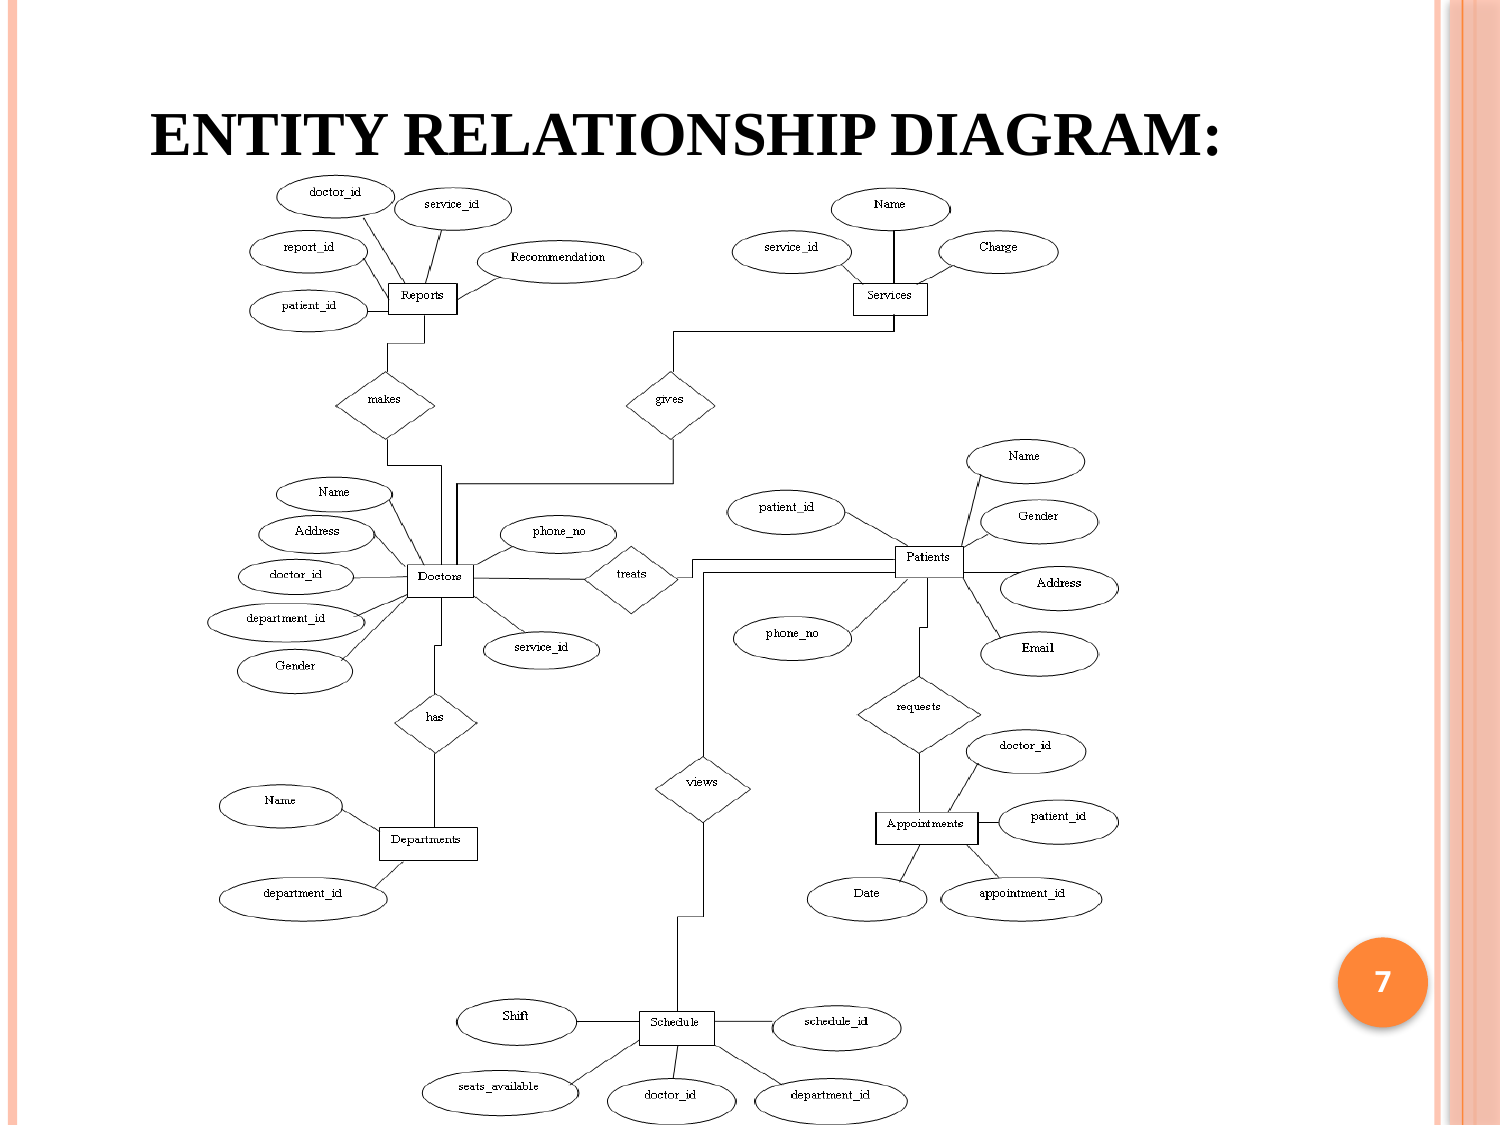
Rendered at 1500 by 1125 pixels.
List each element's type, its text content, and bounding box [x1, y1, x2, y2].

picture [207, 174, 1313, 1125]
slide_number 7 [1333, 940, 1434, 1027]
title Entity Relationship Diagram: [75, 45, 1300, 175]
